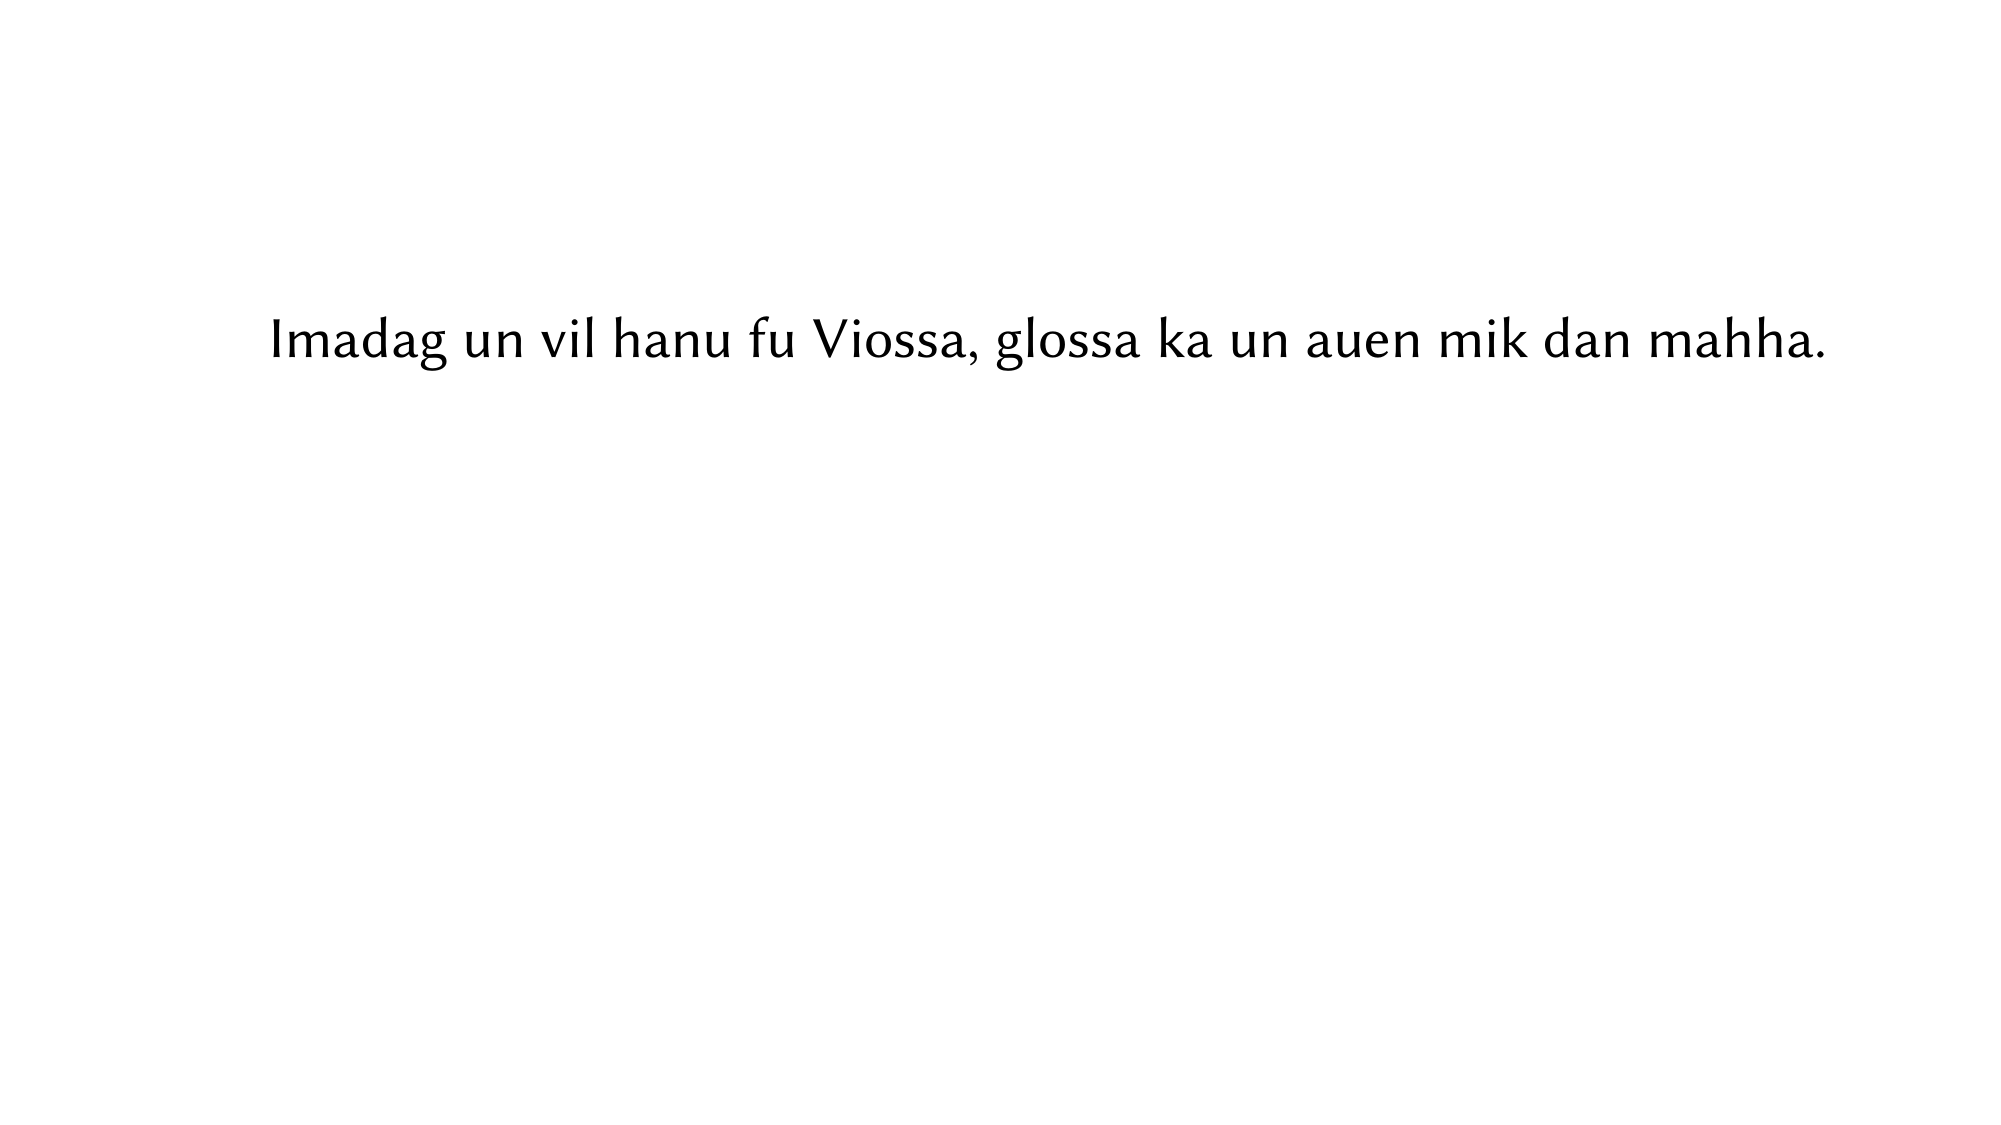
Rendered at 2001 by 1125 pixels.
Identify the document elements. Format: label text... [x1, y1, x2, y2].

list Imadag un vil hanu fu Viossa, glossa ka un auen mik dan mahha. [137, 299, 1863, 1014]
